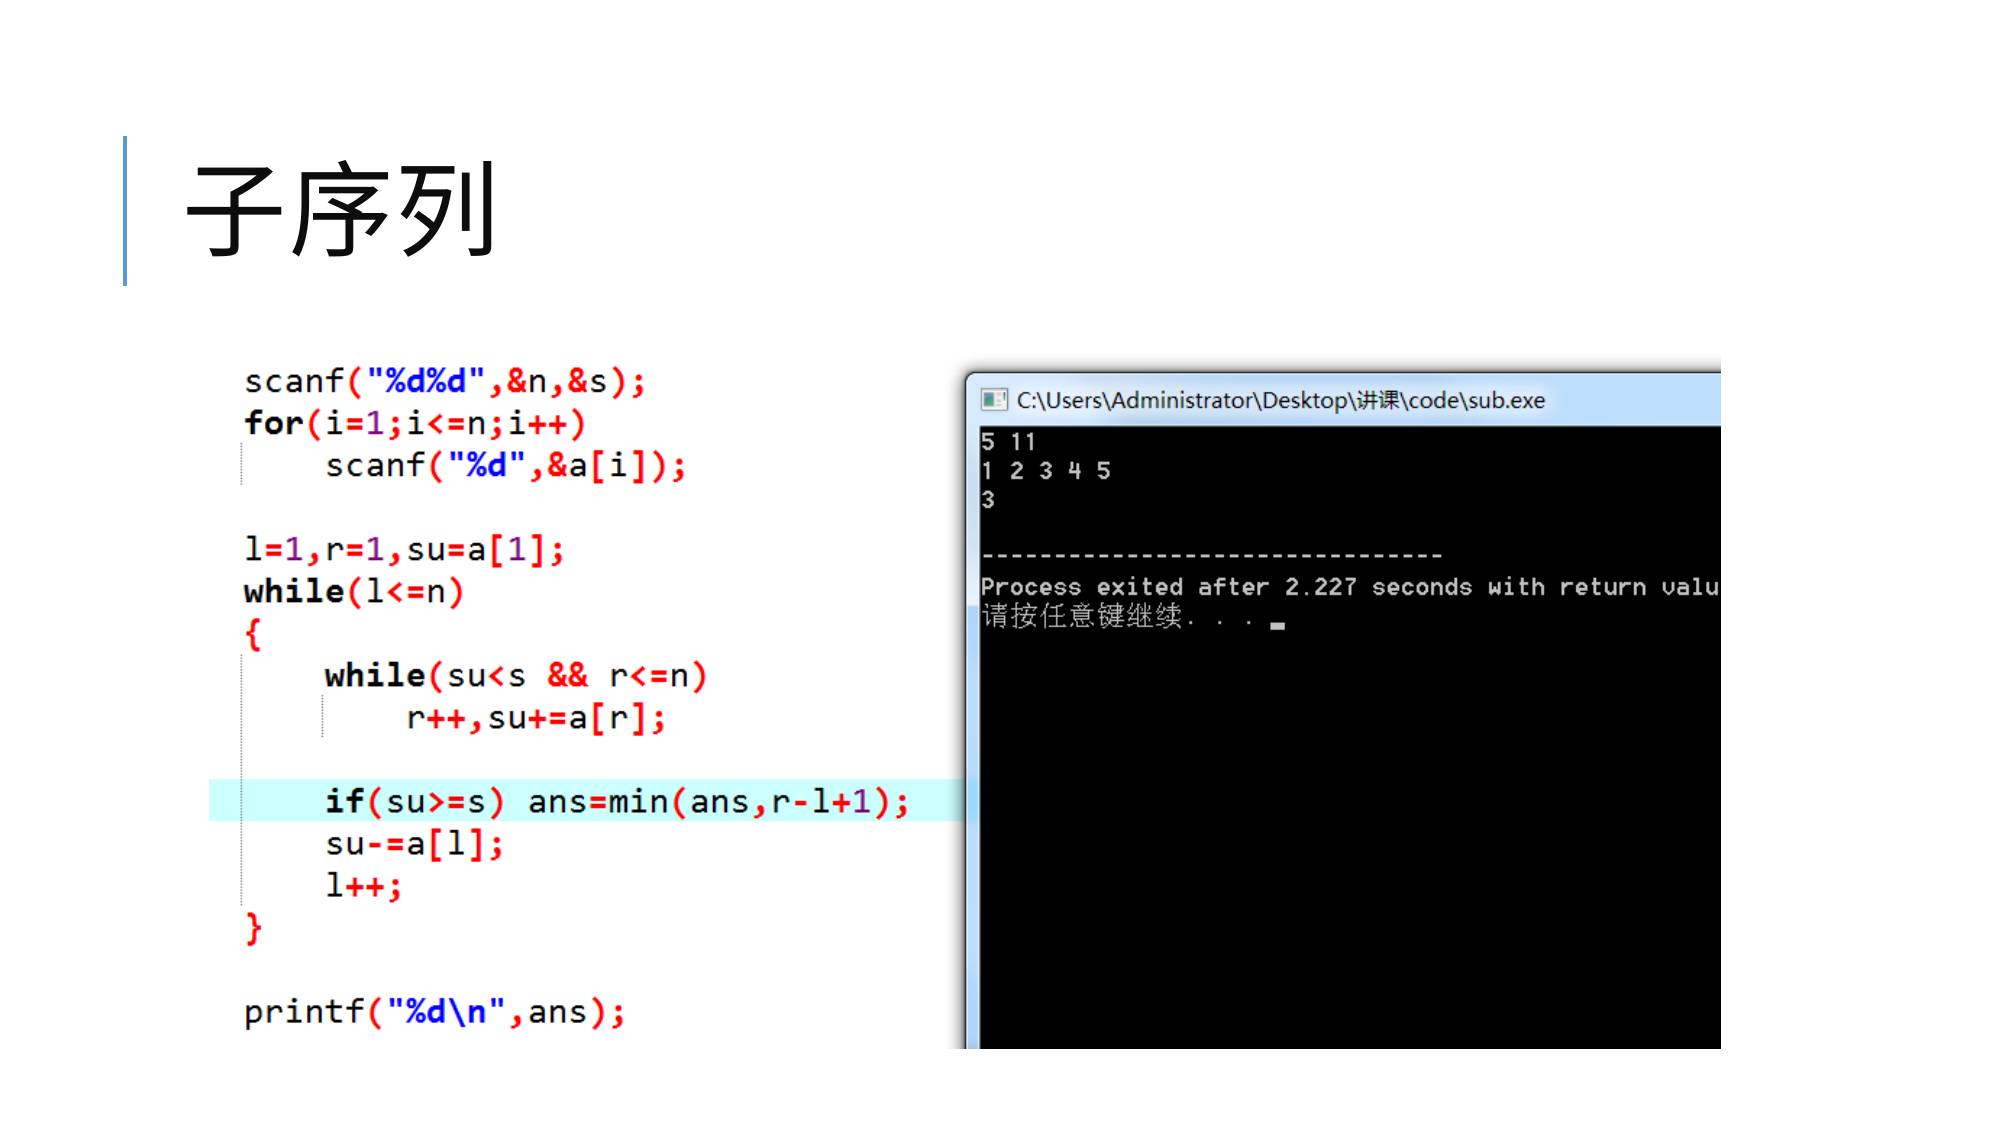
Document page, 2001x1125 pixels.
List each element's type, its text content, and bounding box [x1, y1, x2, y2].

title 子序列 [168, 96, 1763, 342]
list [209, 330, 1722, 1050]
